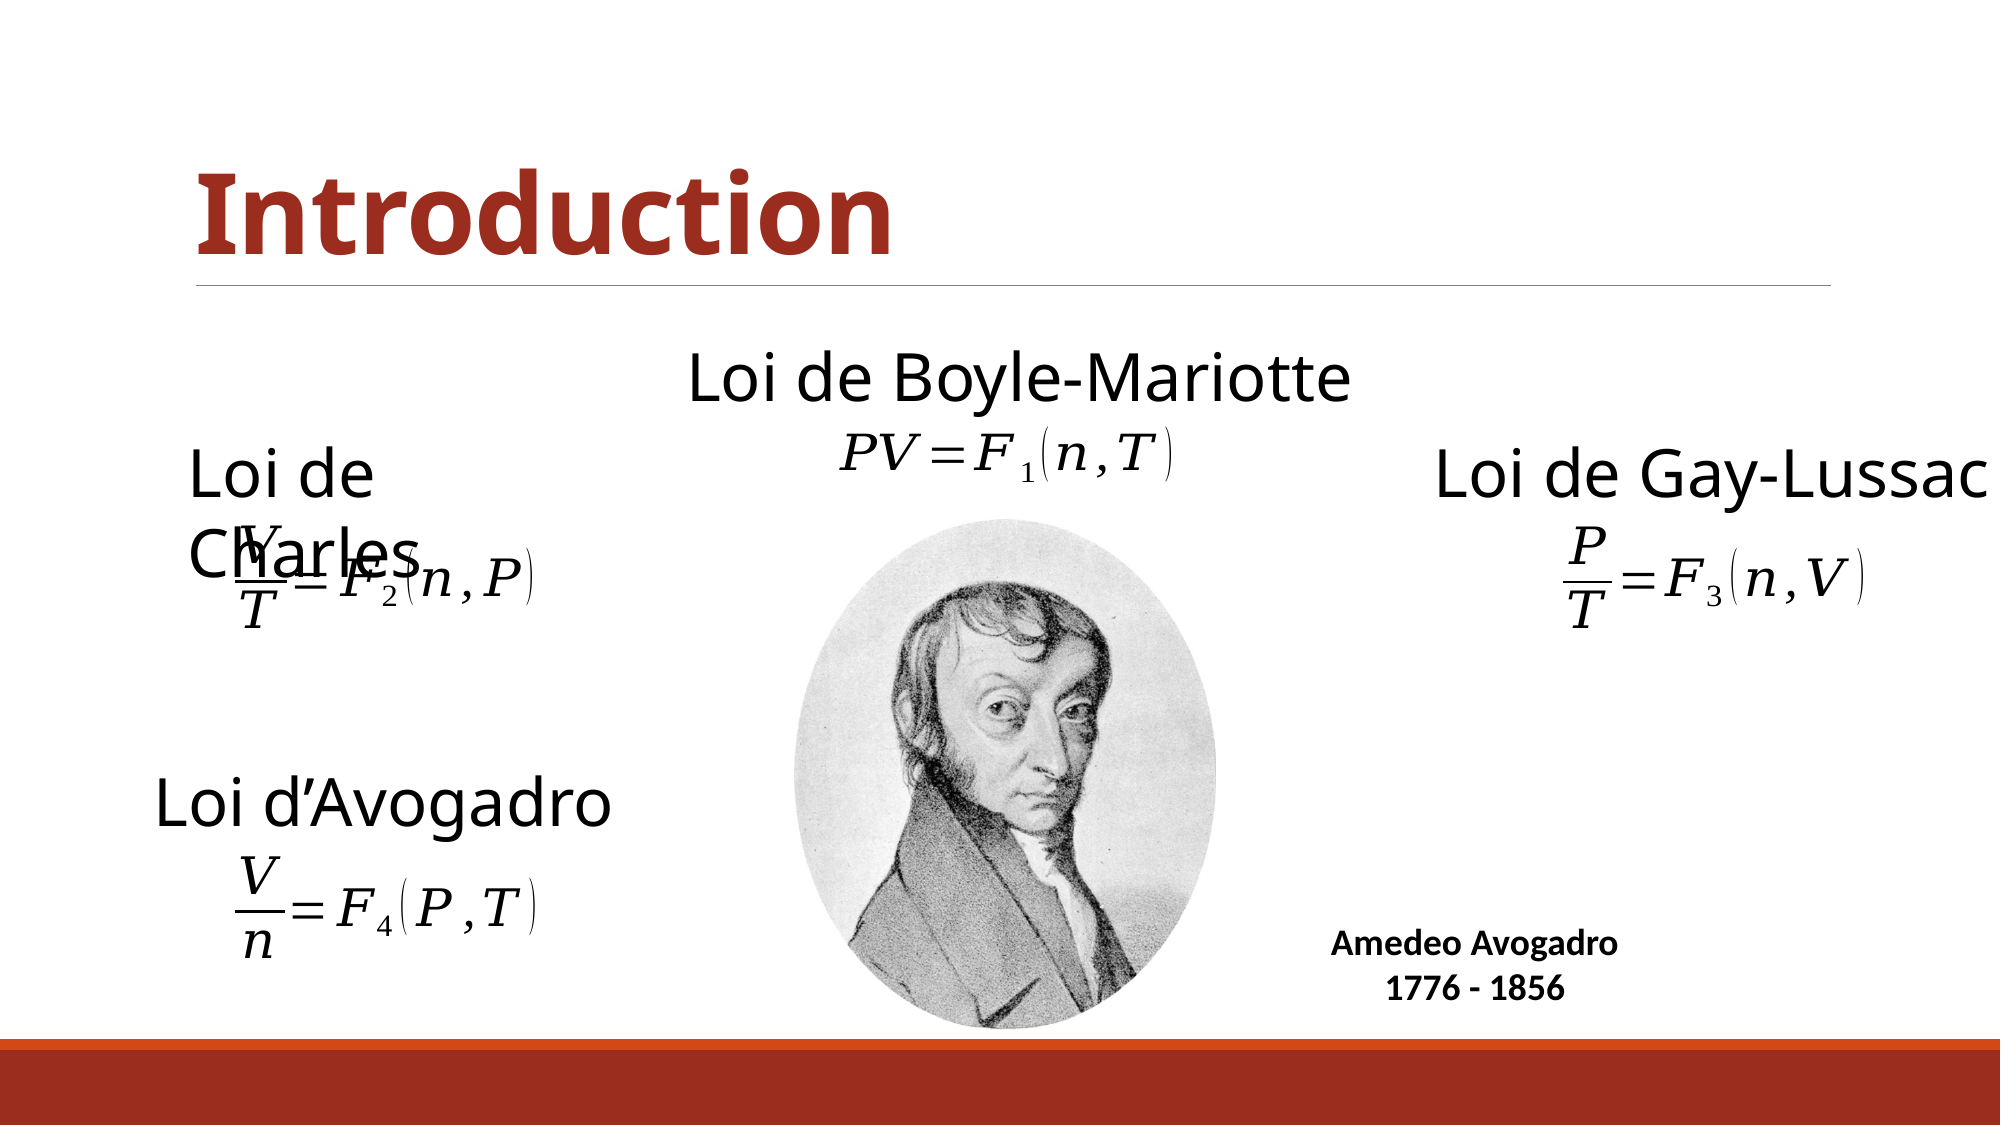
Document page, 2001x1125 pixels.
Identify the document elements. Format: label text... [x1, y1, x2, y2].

picture [793, 518, 1217, 1031]
text_box Loi d’Avogadro [138, 752, 630, 848]
title Introduction [180, 47, 1830, 285]
text_box Loi de Charles [173, 423, 595, 599]
text_box Loi de Gay-Lussac [1418, 423, 2000, 518]
text_box Amedeo Avogadro 1776 - 1856 [1224, 910, 1733, 1015]
text_box Loi de Boyle-Mariotte [671, 327, 1369, 422]
